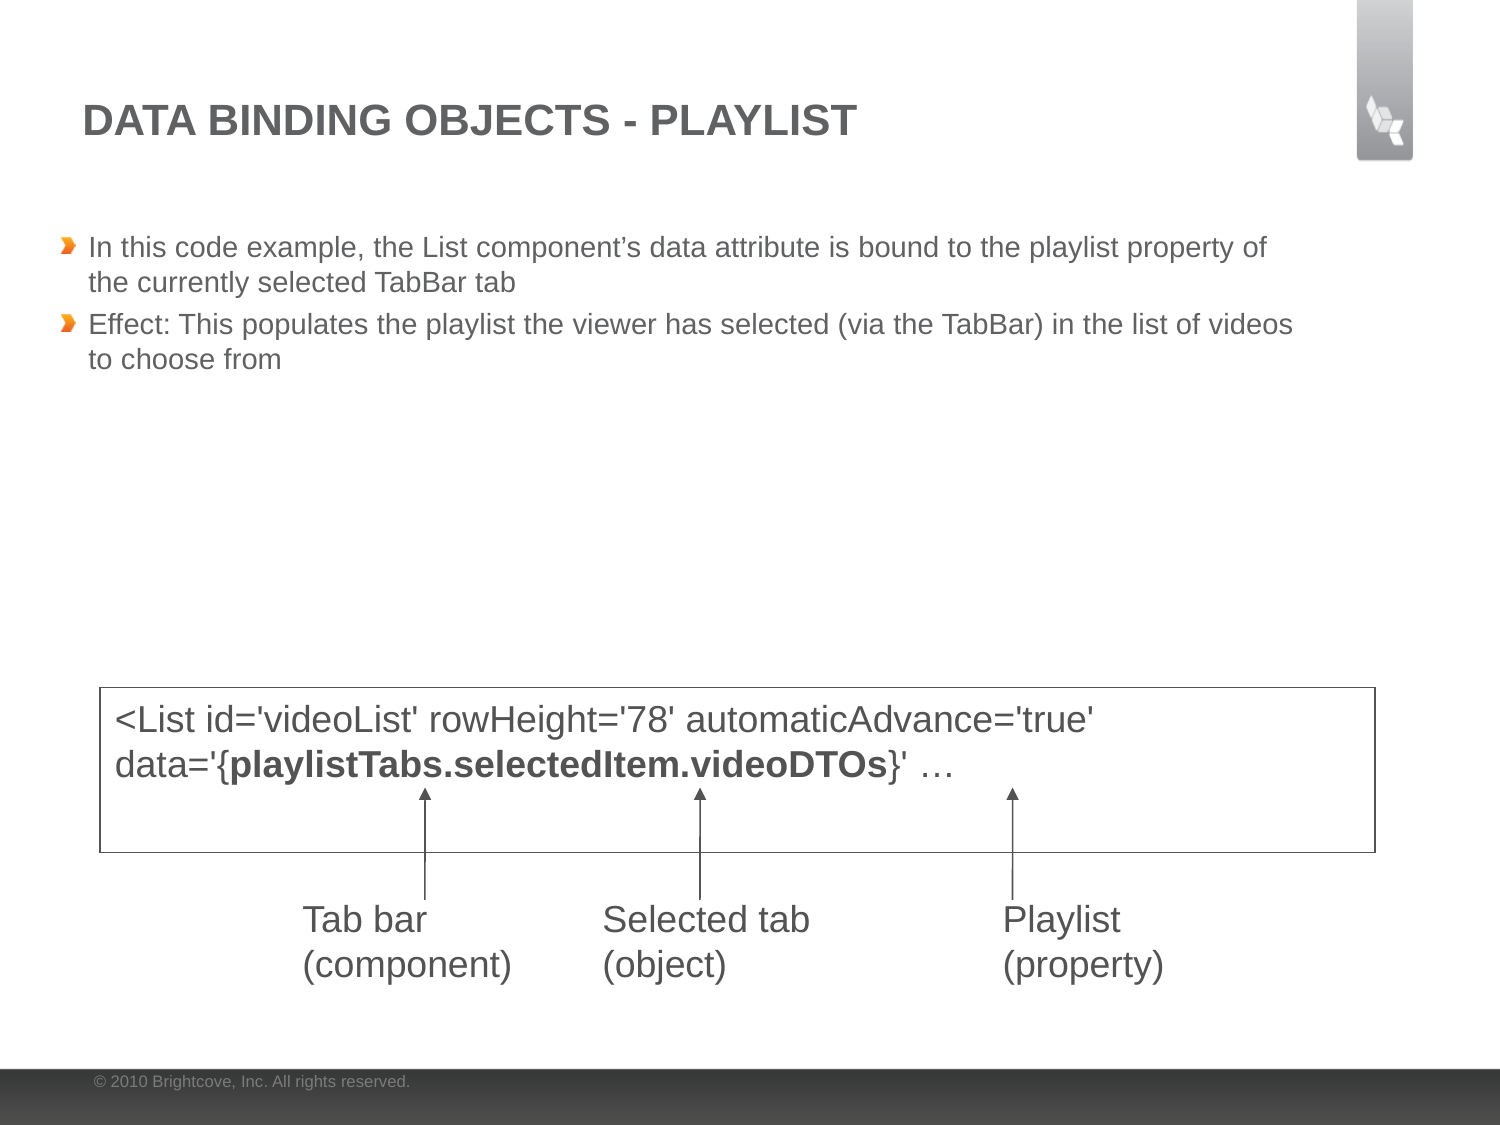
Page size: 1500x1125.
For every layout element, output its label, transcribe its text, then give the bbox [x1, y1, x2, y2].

text_box Playlist (property) [987, 887, 1288, 993]
text_box Tab bar (component) [287, 887, 588, 993]
list In this code example, the List component’s data attribute is bound to the playlist property of the currently selected TabBar tab Effect: This populates the playlist the viewer has selected (via the TabBar) in the list of videos to choose from [46, 220, 1325, 937]
picture [0, 0, 1500, 1125]
text_box [693, 787, 707, 901]
text_box <List id='videoList' rowHeight='78' automaticAdvance='true' data='{playlistTabs.selectedItem.videoDTOs}' … [99, 687, 1375, 853]
text_box [418, 787, 432, 901]
text_box [1006, 787, 1019, 901]
text_box Selected tab (object) [588, 887, 888, 993]
title Data Binding Objects - Playlist [66, 34, 1322, 203]
text_box © 2010 Brightcove, Inc. All rights reserved. [78, 1063, 817, 1125]
